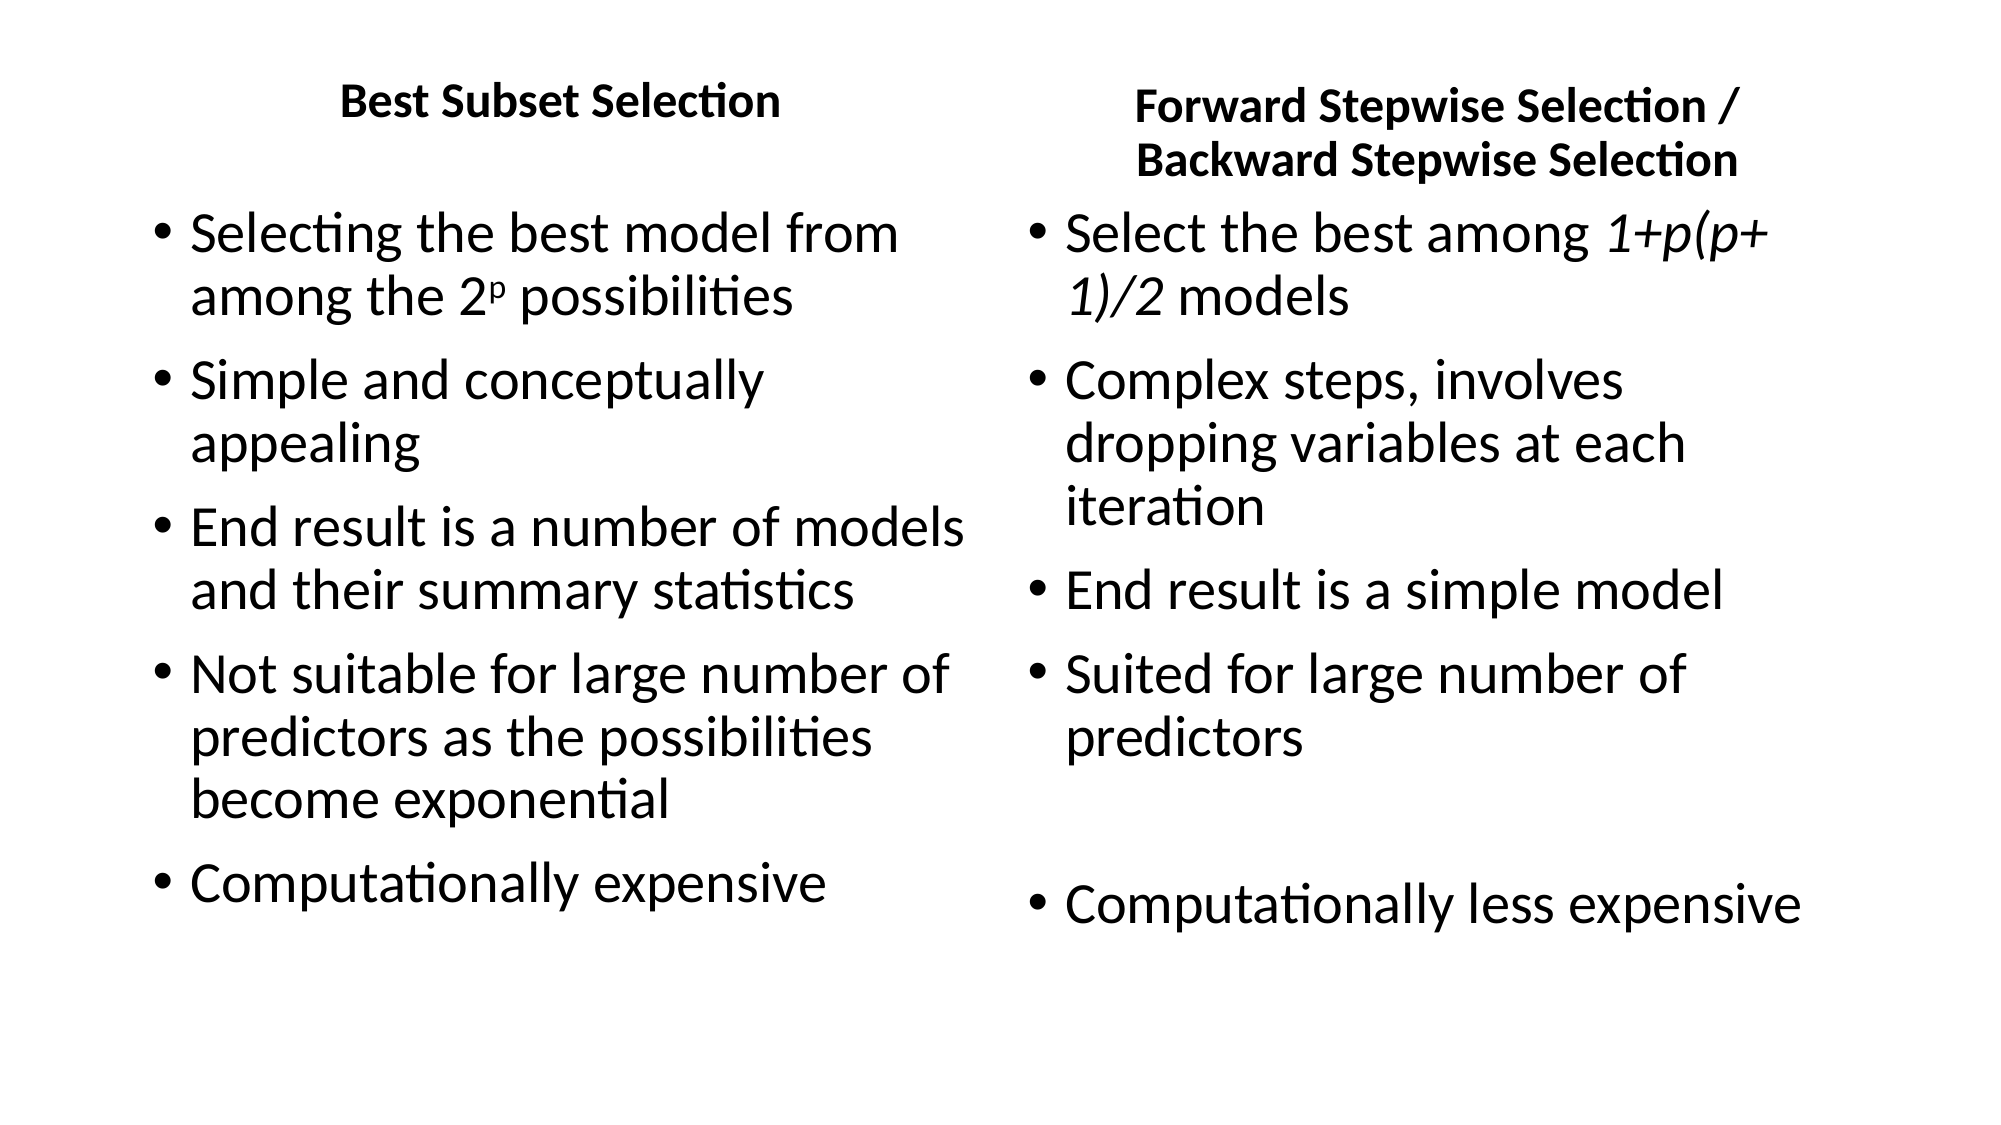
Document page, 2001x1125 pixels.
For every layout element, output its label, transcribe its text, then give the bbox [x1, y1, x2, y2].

list Forward Stepwise Selection / Backward Stepwise Selection [1012, 59, 1863, 195]
list Select the best among 1+p(p+ 1)/2 models Complex steps, involves dropping variables at each iteration End result is a simple model Suited for large number of predictors Computationally less expensive [1012, 195, 1863, 1016]
list Best Subset Selection [137, 59, 984, 195]
list Selecting the best model from among the 2p possibilities Simple and conceptually appealing End result is a number of models and their summary statistics Not suitable for large number of predictors as the possibilities become exponential Computationally expensive [137, 195, 984, 1016]
